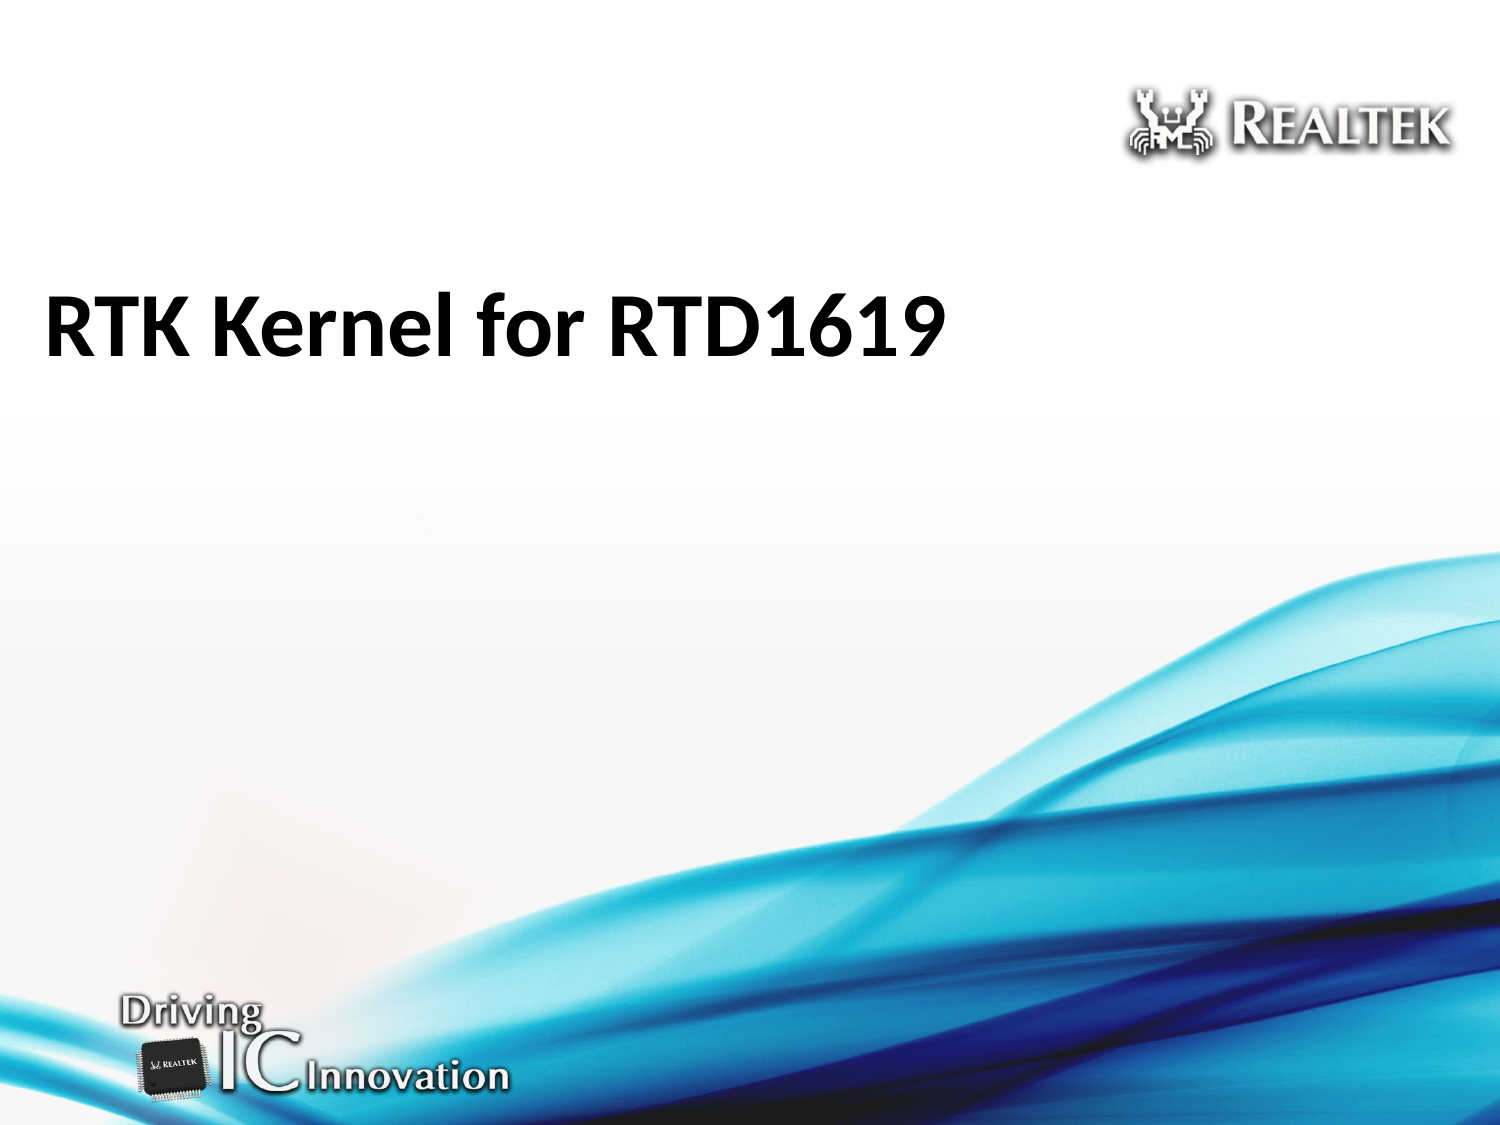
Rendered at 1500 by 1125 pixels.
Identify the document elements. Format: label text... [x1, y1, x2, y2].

text_box RTK Kernel for RTD1619 [29, 278, 1447, 504]
picture [0, 0, 1500, 1125]
